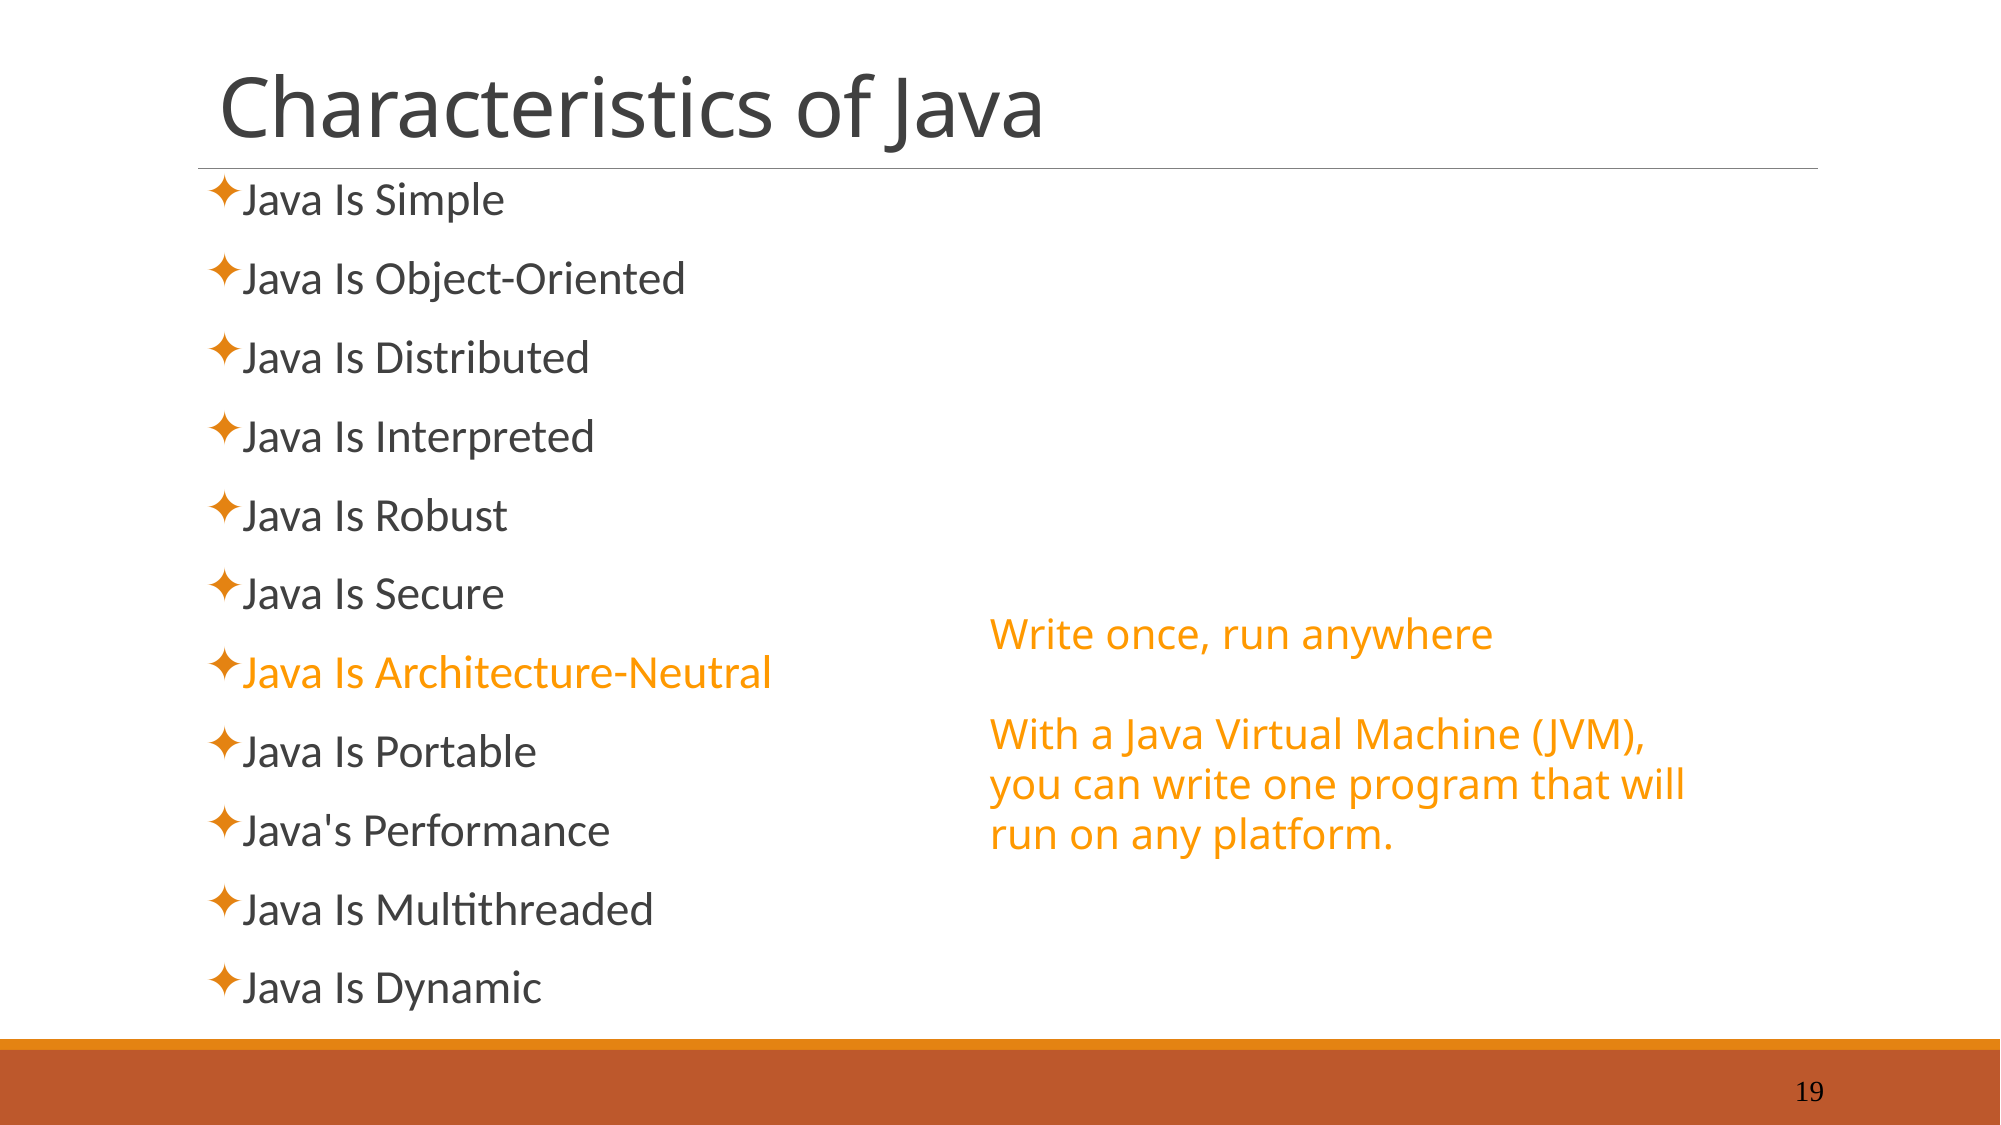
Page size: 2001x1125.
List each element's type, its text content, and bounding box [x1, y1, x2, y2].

slide_number 19 [1624, 1059, 1840, 1120]
text_box Write once, run anywhere With a Java Virtual Machine (JVM), you can write one program that will run on any platform. [974, 600, 1725, 865]
list Java Is Simple Java Is Object-Oriented Java Is Distributed Java Is Interpreted Java Is Robust Java Is Secure Java Is Architecture-Neutral Java Is Portable Java's Performance Java Is Multithreaded Java Is Dynamic [204, 167, 868, 1030]
title Characteristics of Java [203, 62, 1504, 163]
